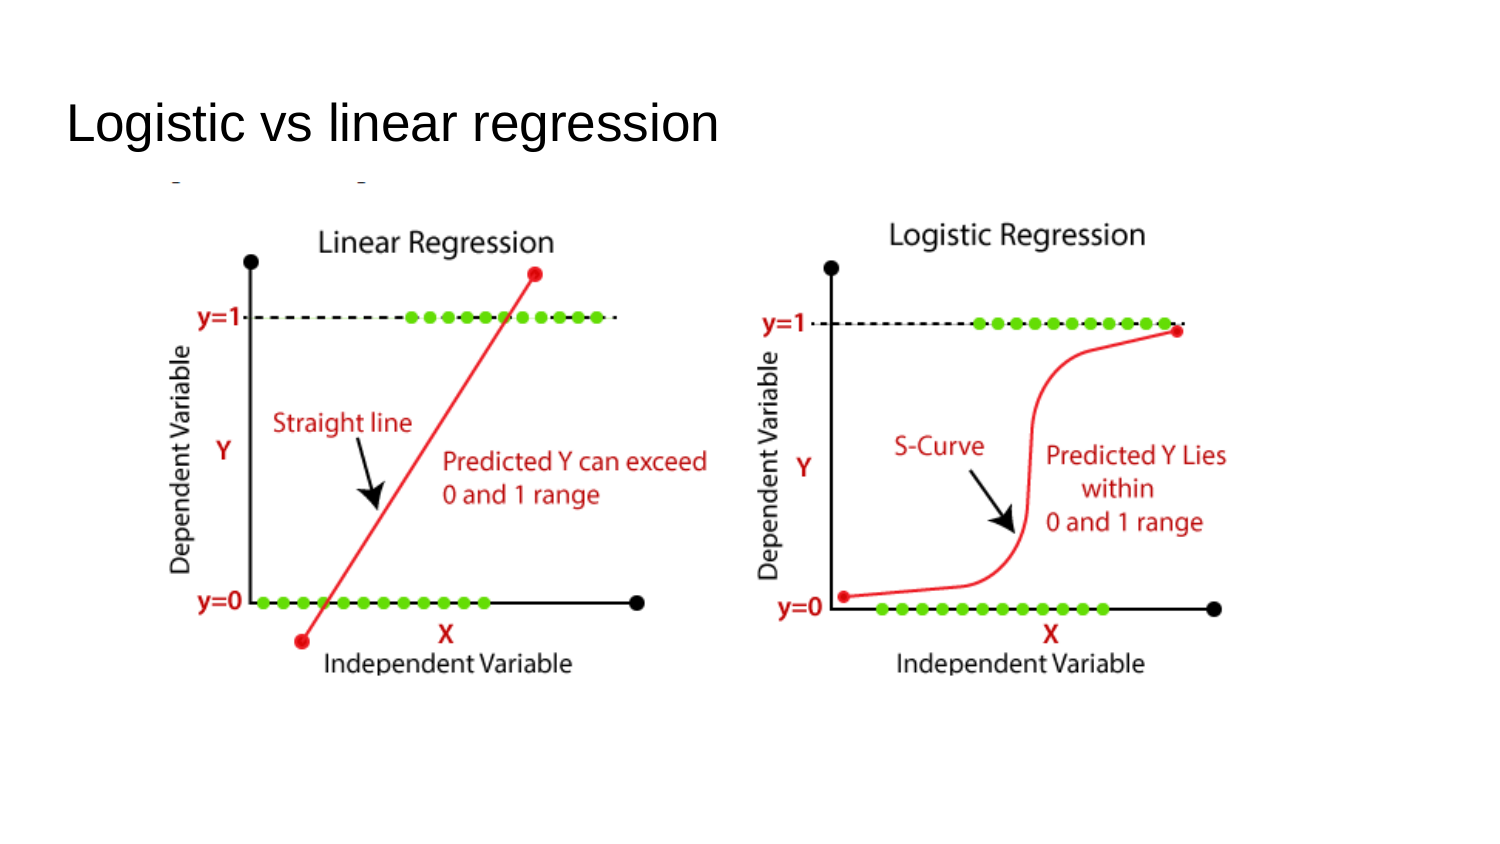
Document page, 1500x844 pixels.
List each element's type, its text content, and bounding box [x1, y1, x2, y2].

title Logistic vs linear regression [51, 72, 1449, 167]
picture [151, 182, 1290, 700]
